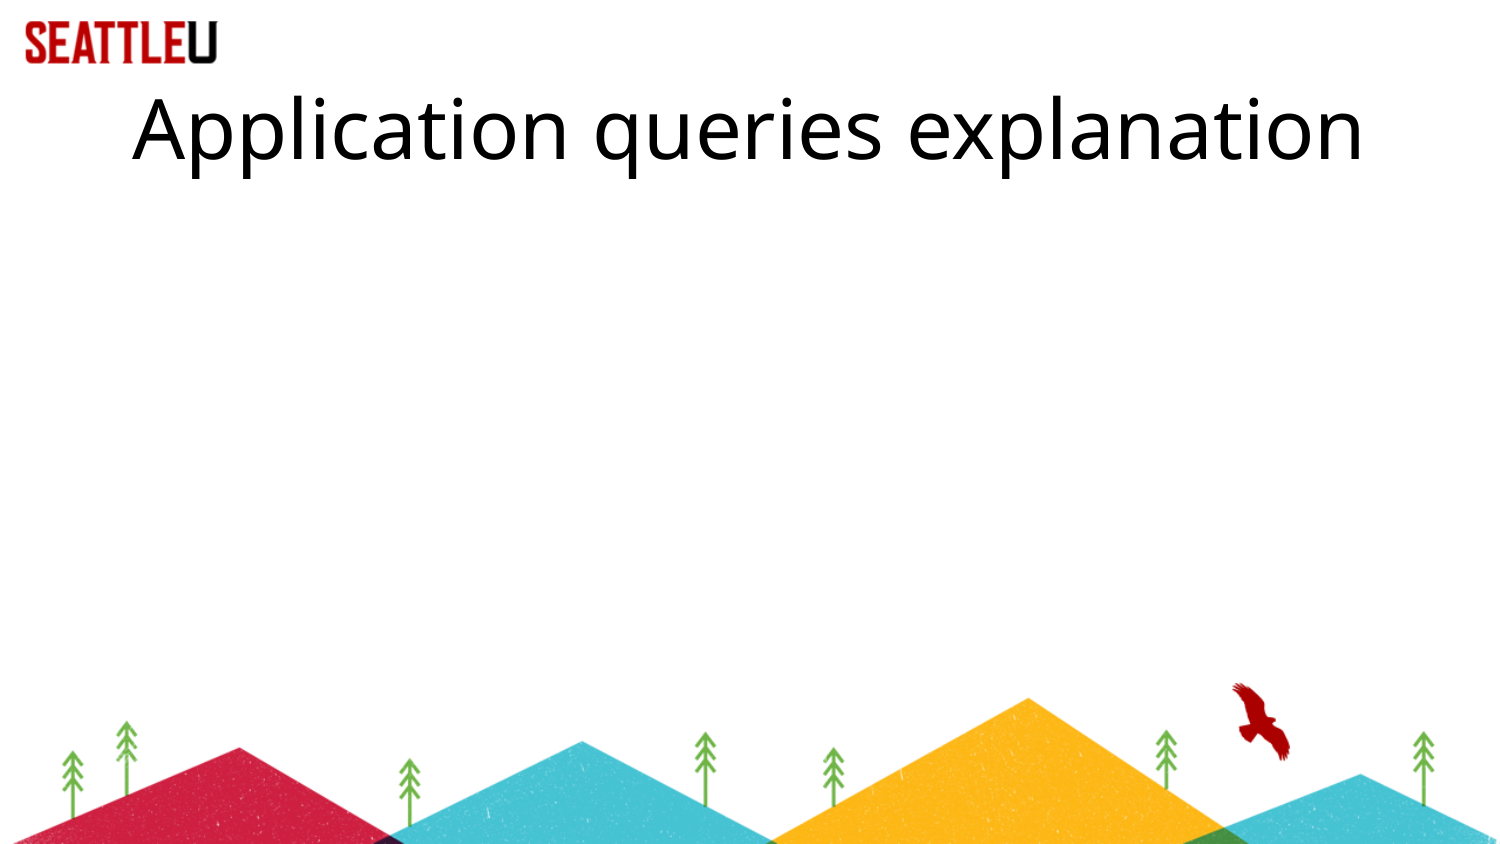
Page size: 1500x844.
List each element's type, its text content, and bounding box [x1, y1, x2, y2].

picture [0, 0, 1500, 844]
title Application queries explanation [75, 56, 1425, 197]
